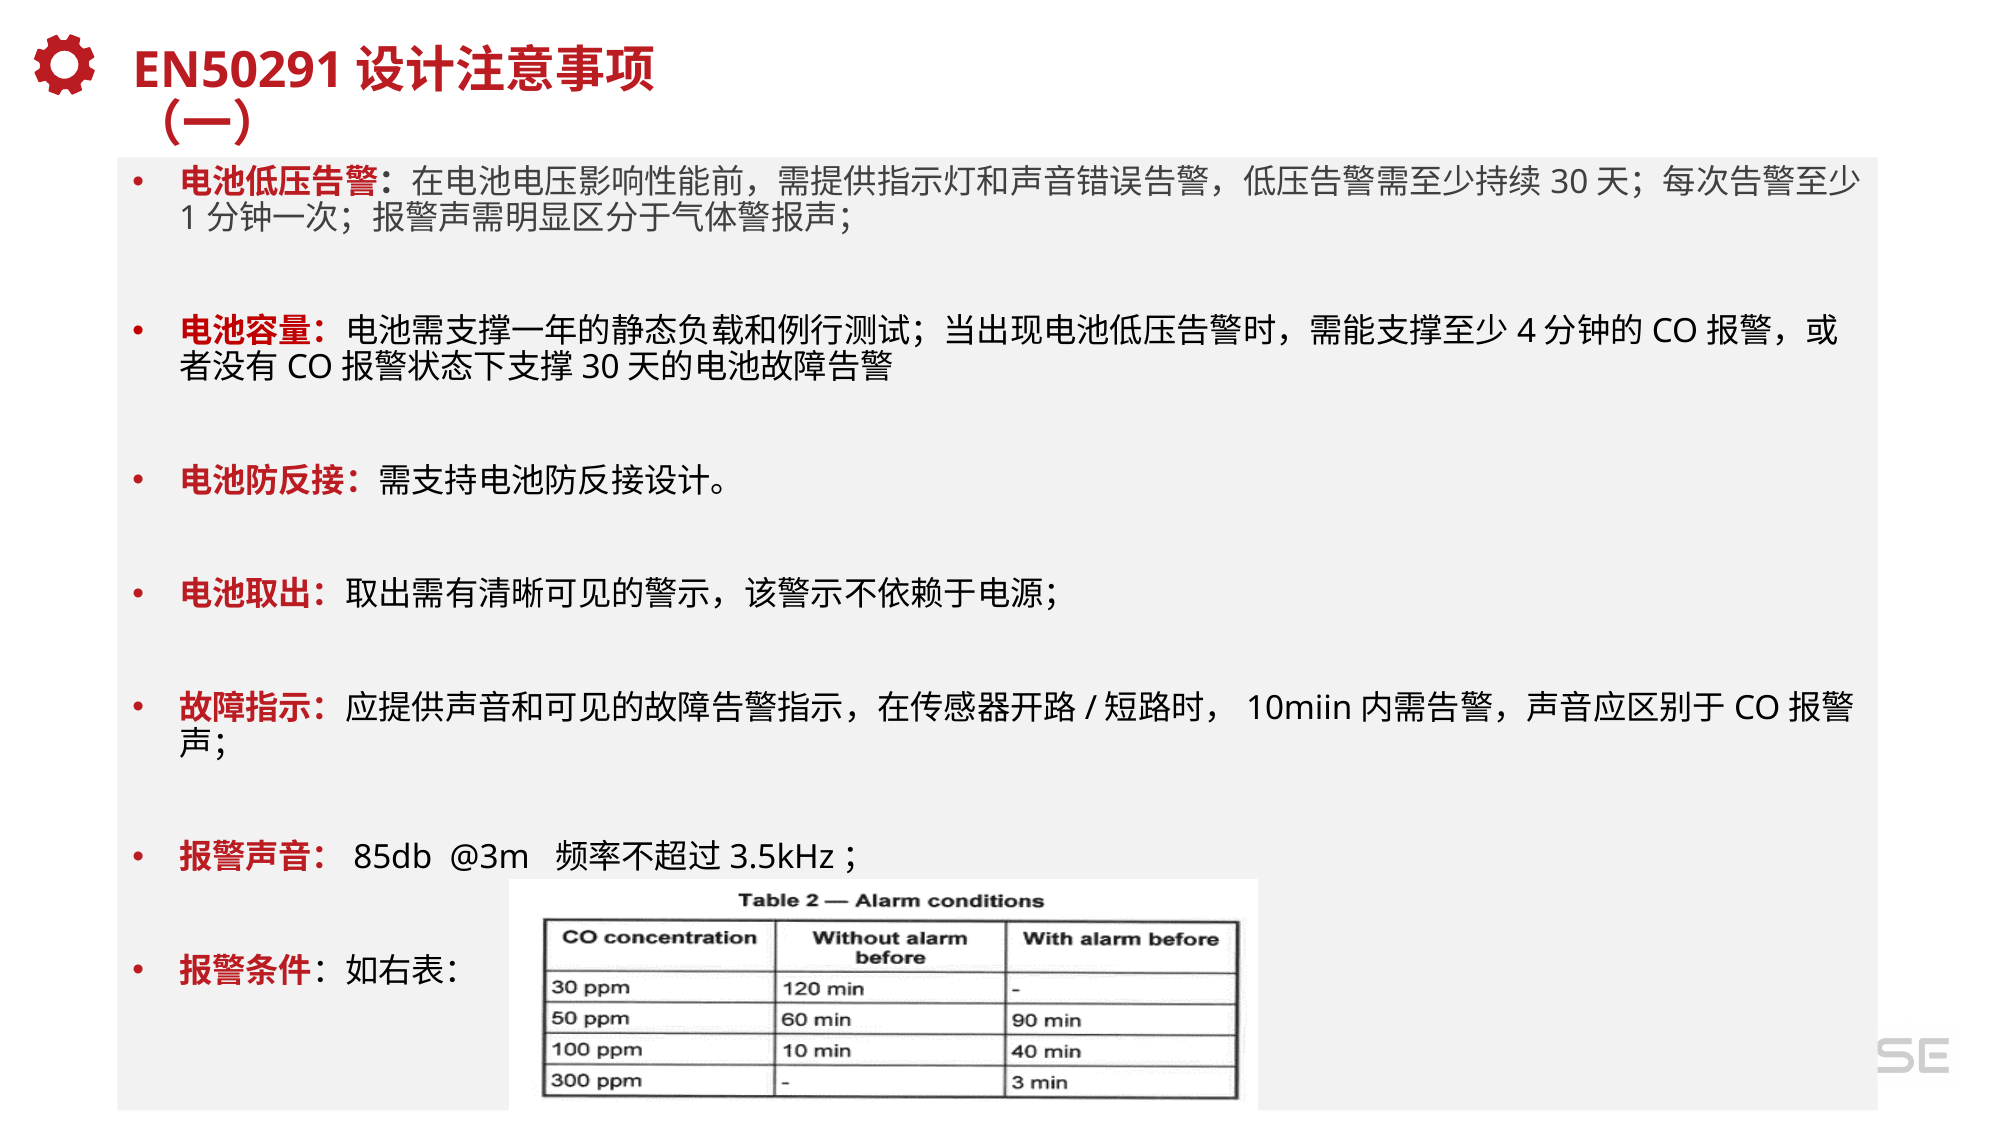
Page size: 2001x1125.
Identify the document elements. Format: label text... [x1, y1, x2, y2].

list EN50291设计注意事项（一） [117, 36, 810, 102]
list 电池低压告警：在电池电压影响性能前，需提供指示灯和声音错误告警，低压告警需至少持续30天；每次告警至少1分钟一次；报警声需明显区分于气体警报声； 电池容量：电池需支撑一年的静态负载和例行测试；当出现电池低压告警时，需能支撑至少4分钟的CO报警，或者没有CO报警状态下支撑30天的电池故障告警 电池防反接：需支持电池防反接设计。 电池取出：取出需有清晰可见的警示，该警示不依赖于电源； 故障指示：应提供声音和可见的故障告警指示，在传感器开路/短路时，10miin内需告警，声音应区别于CO报警声； 报警声音：85db @3m 频率不超过3.5kHz； 报警条件：如右表： ； [117, 157, 1878, 1111]
picture [509, 879, 1258, 1111]
picture [1948, 1022, 1957, 1087]
